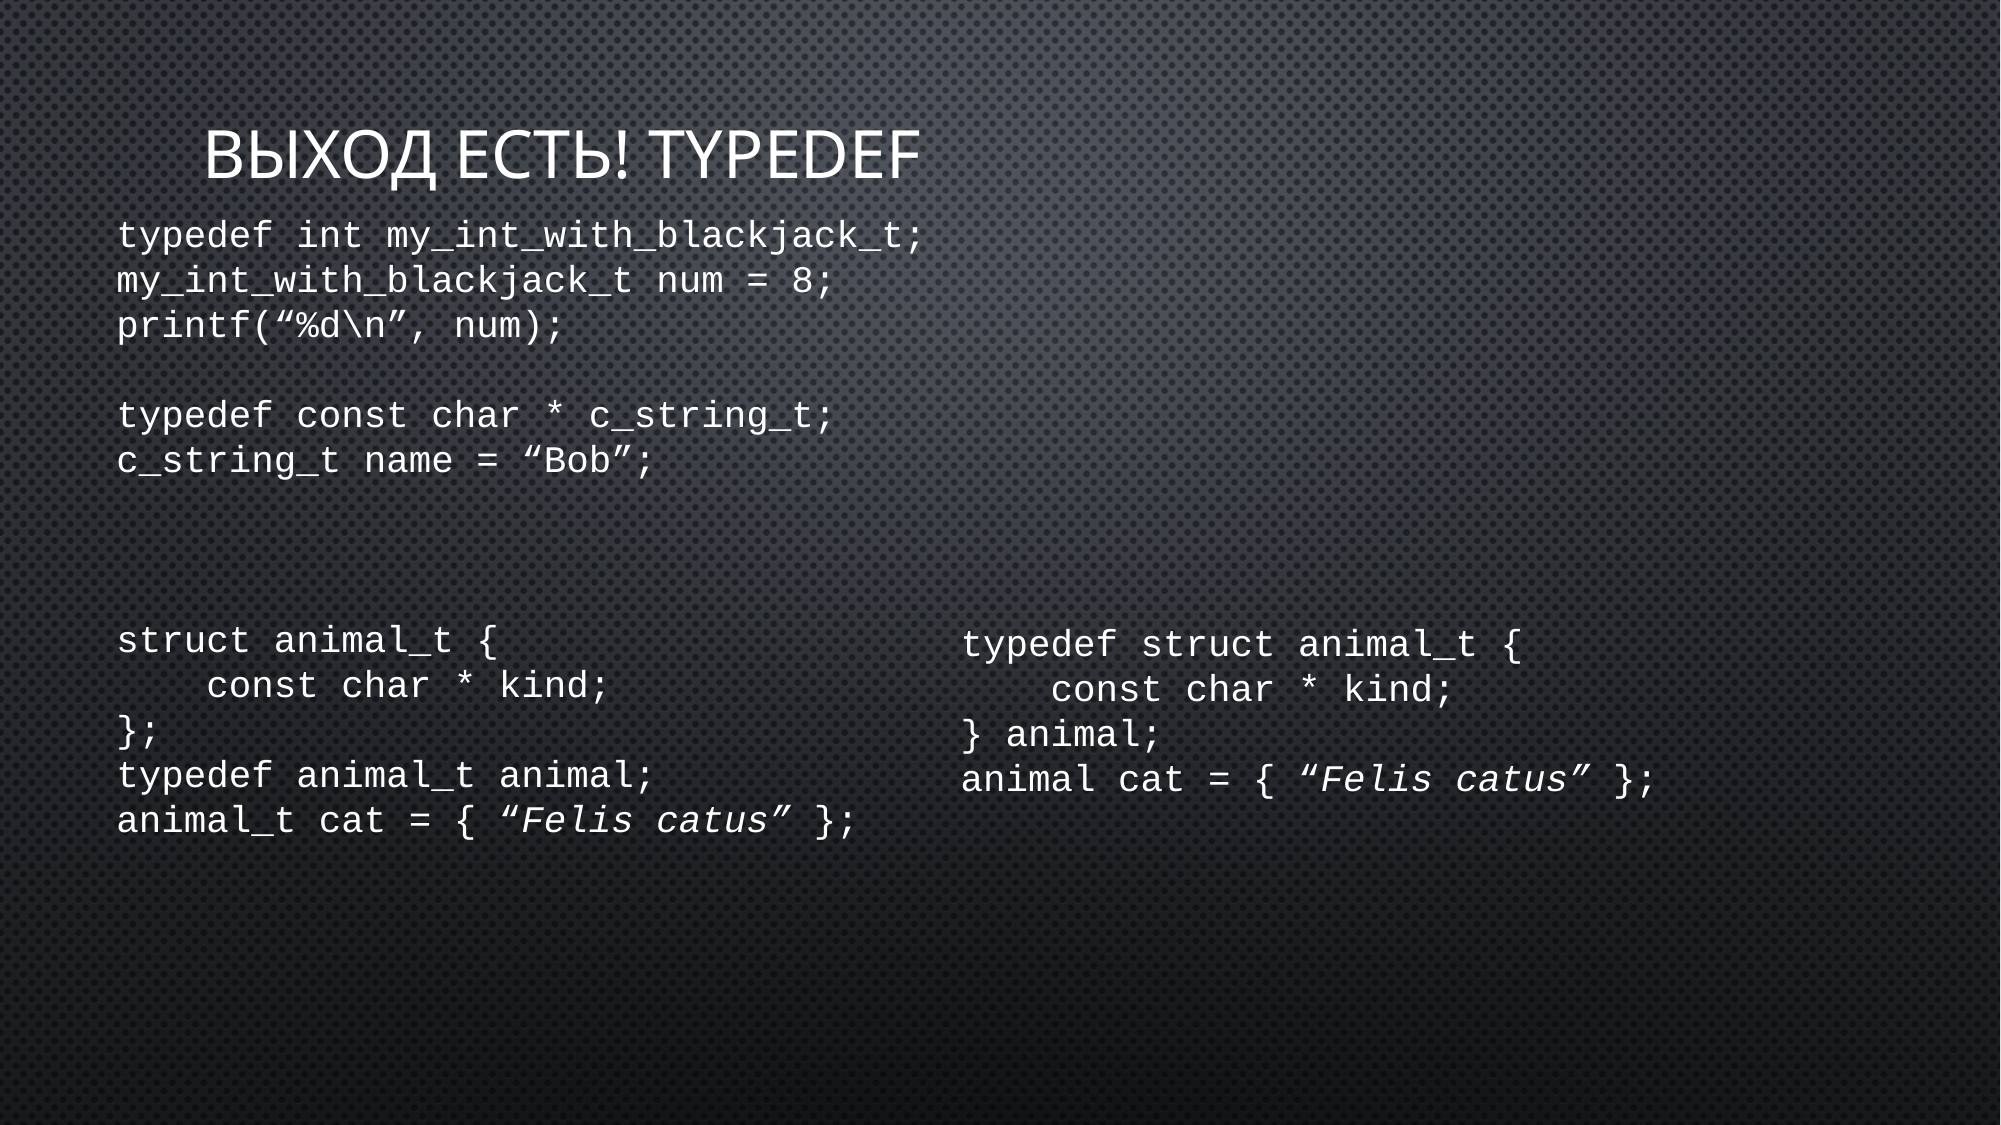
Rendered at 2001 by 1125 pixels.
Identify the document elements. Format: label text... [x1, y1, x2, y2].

text_box typedef int my_int_with_blackjack_t; my_int_with_blackjack_t num = 8; printf(“%d\n”, num); typedef const char * c_string_t; c_string_t name = “Bob”; struct animal_t { const char * kind; }; typedef animal_t animal; animal_t cat = { “Felis catus” }; [101, 203, 942, 848]
title Выход есть! typedef [187, 99, 1813, 204]
text_box typedef struct animal_t { const char * kind; } animal; animal cat = { “Felis catus” }; [945, 612, 1674, 807]
